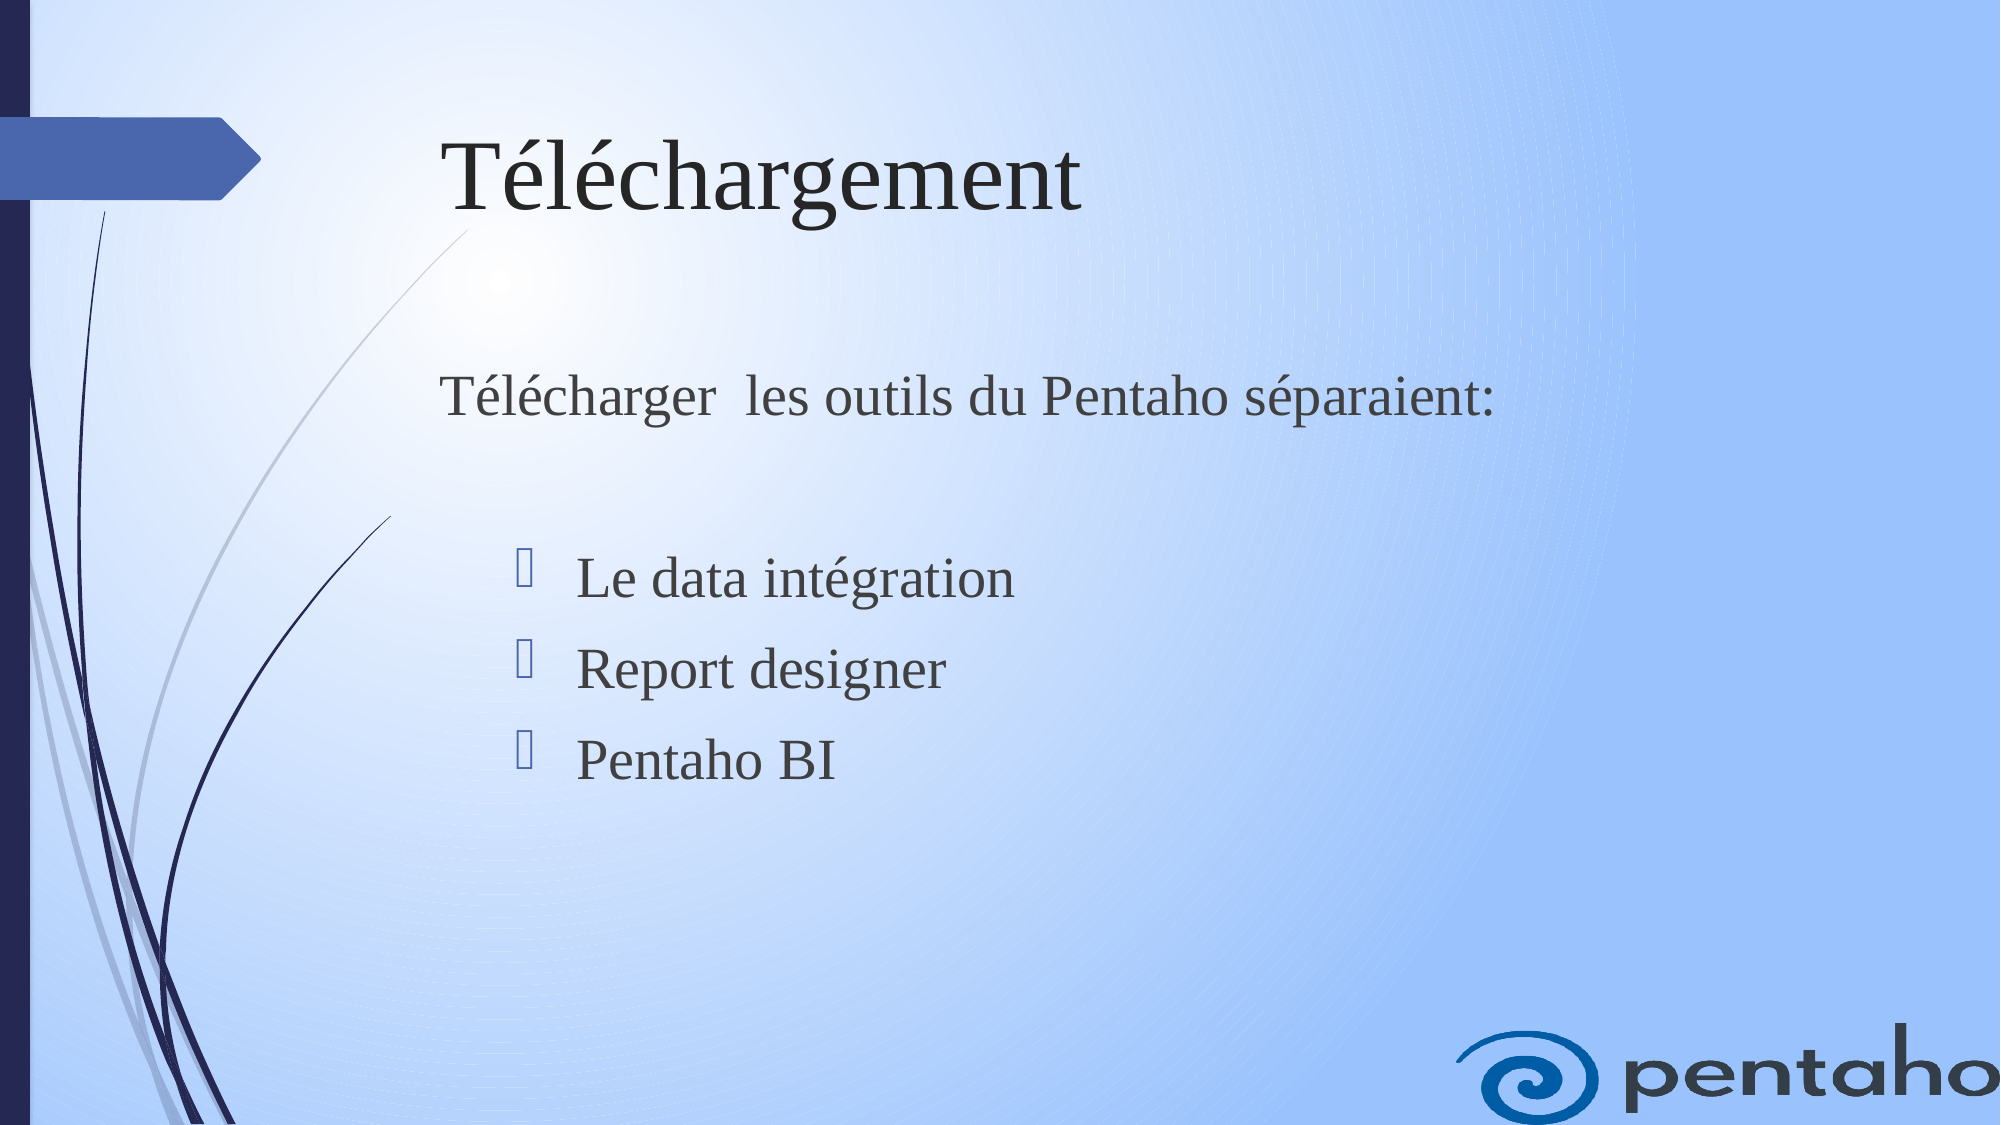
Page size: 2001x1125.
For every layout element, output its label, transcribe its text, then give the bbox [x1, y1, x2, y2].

list Télécharger les outils du Pentaho séparaient: Le data intégration Report designer Pentaho BI [424, 350, 1888, 970]
picture [1456, 1022, 2000, 1125]
title Téléchargement [425, 102, 1888, 250]
